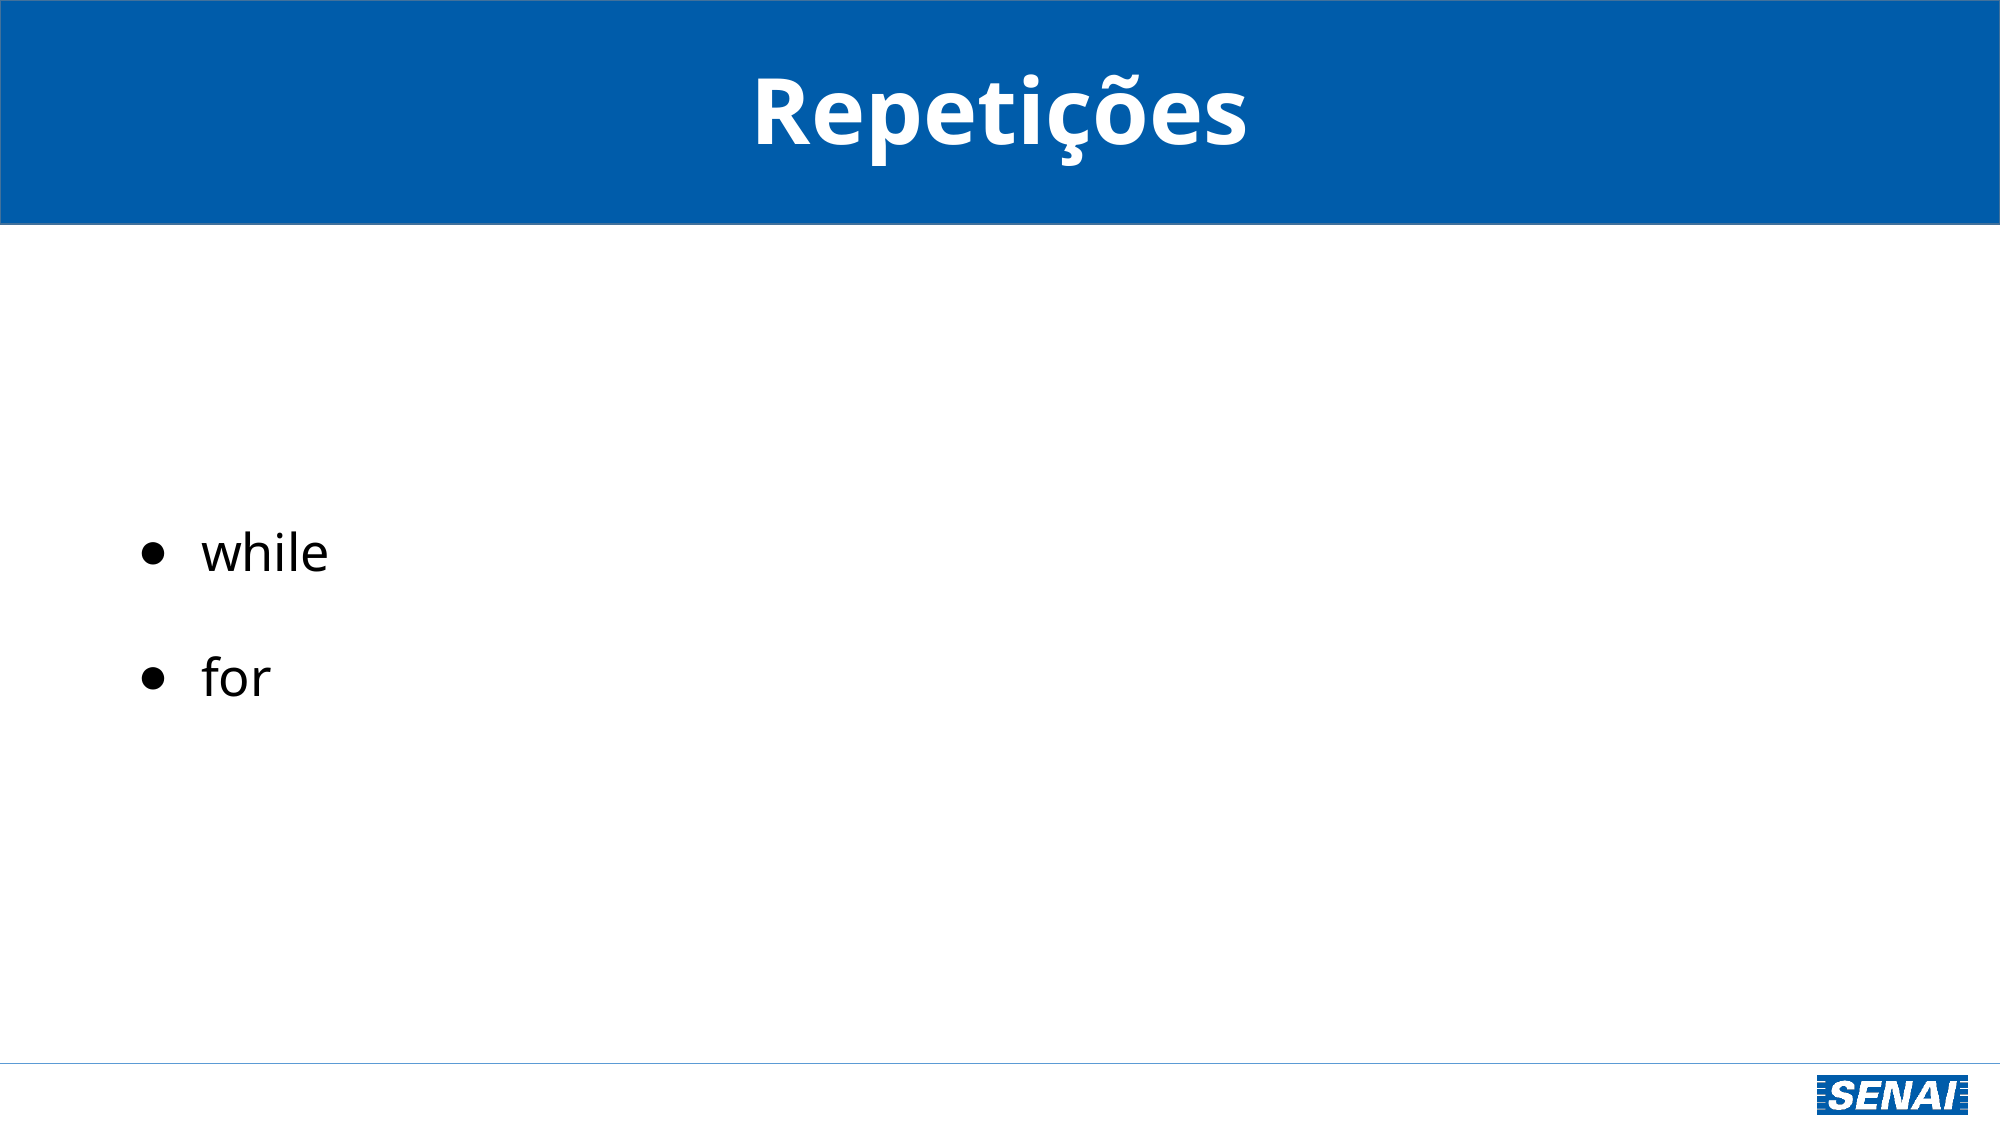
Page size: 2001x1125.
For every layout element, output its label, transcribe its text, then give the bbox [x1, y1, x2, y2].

title while for [106, 224, 1894, 1045]
picture [1817, 1075, 1968, 1115]
title Repetições [0, 6, 2000, 224]
text_box [0, 0, 2000, 6]
